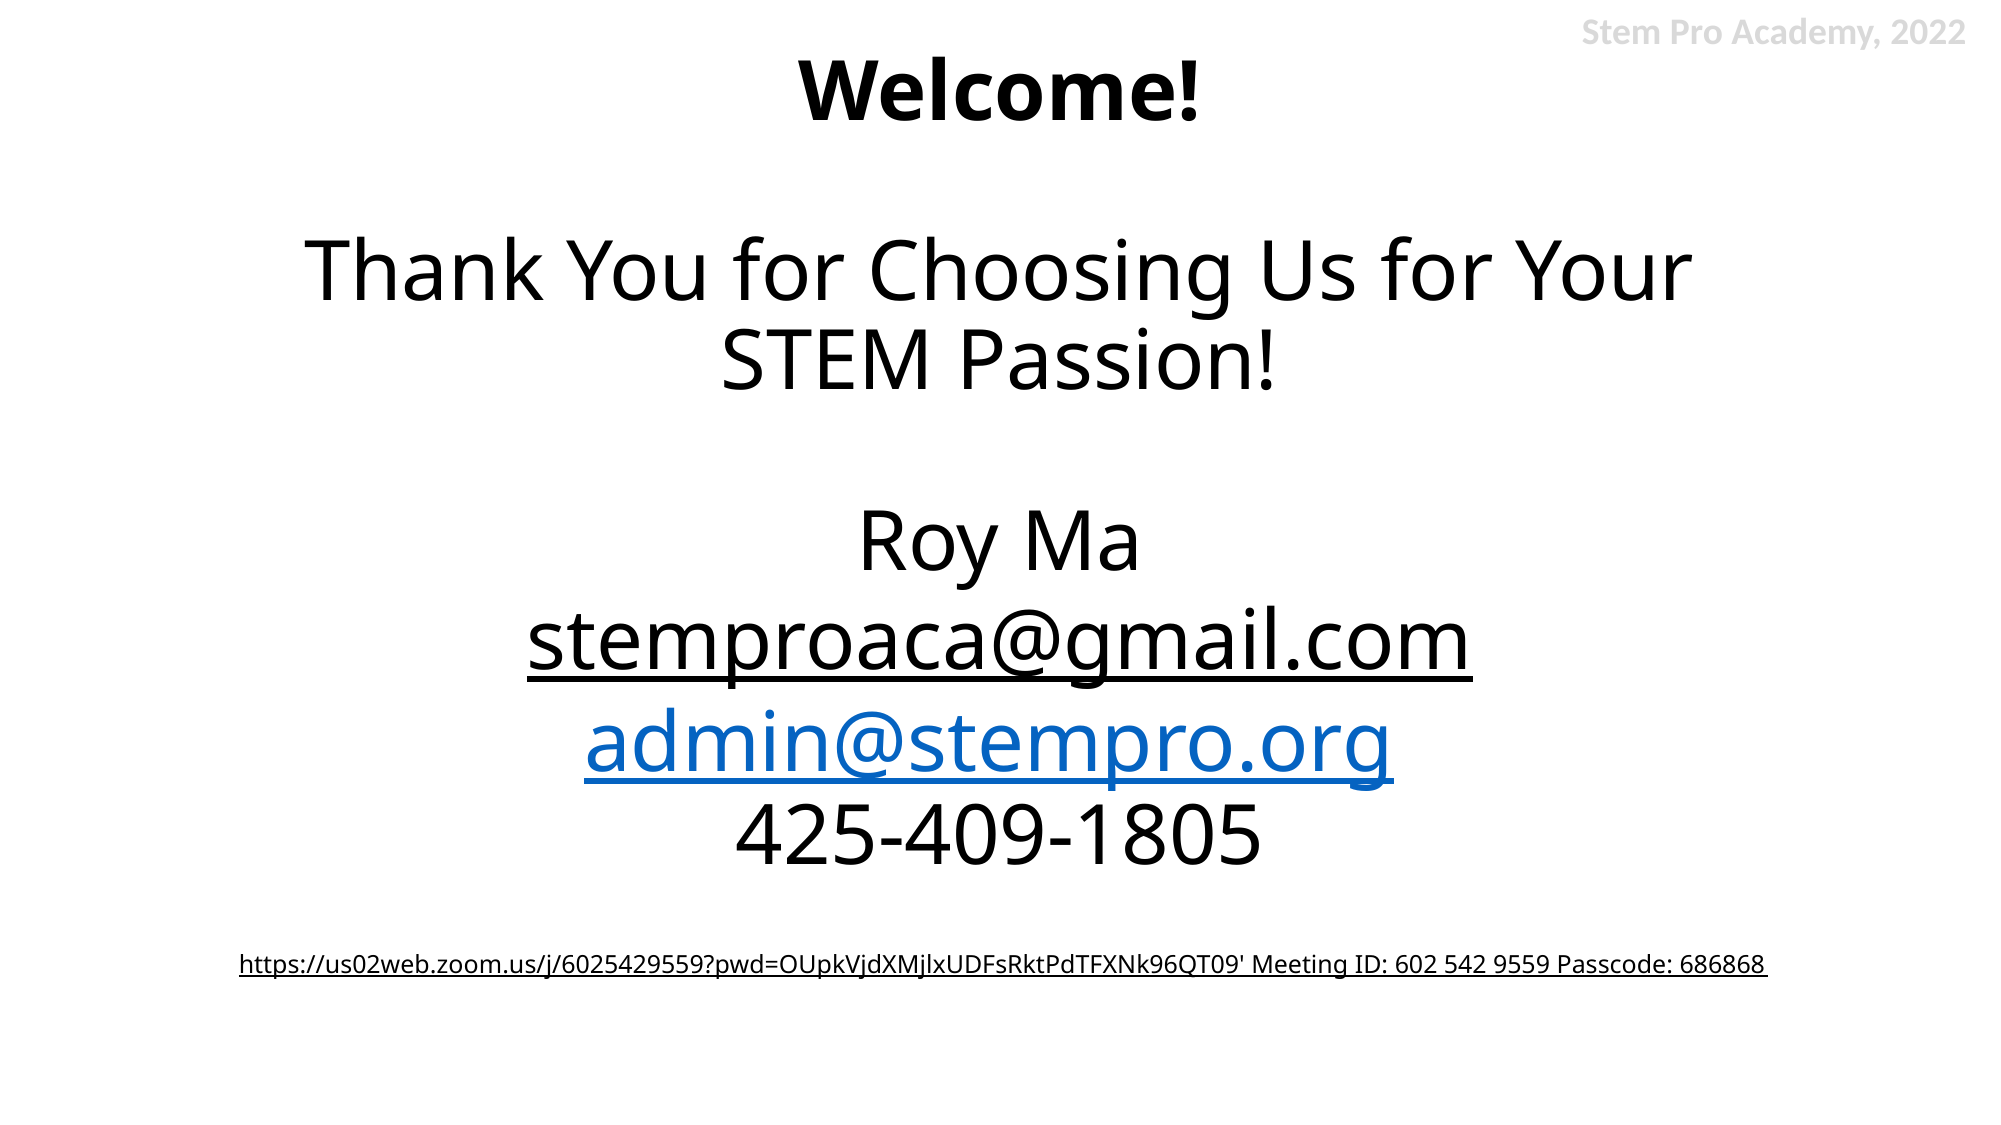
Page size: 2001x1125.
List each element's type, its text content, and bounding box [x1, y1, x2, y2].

text_box Stem Pro Academy, 2022 [1567, 0, 2000, 60]
title Welcome! Thank You for Choosing Us for Your STEM Passion! Roy Ma stemproaca@gmail.com admin@stempro.org 425-409-1805 [249, 184, 1750, 890]
text_box https://us02web.zoom.us/j/6025429559?pwd=OUpkVjdXMjlxUDFsRktPdTFXNk96QT09' Meeting ID: 602 542 9559 Passcode: 686868 [44, 940, 1968, 986]
